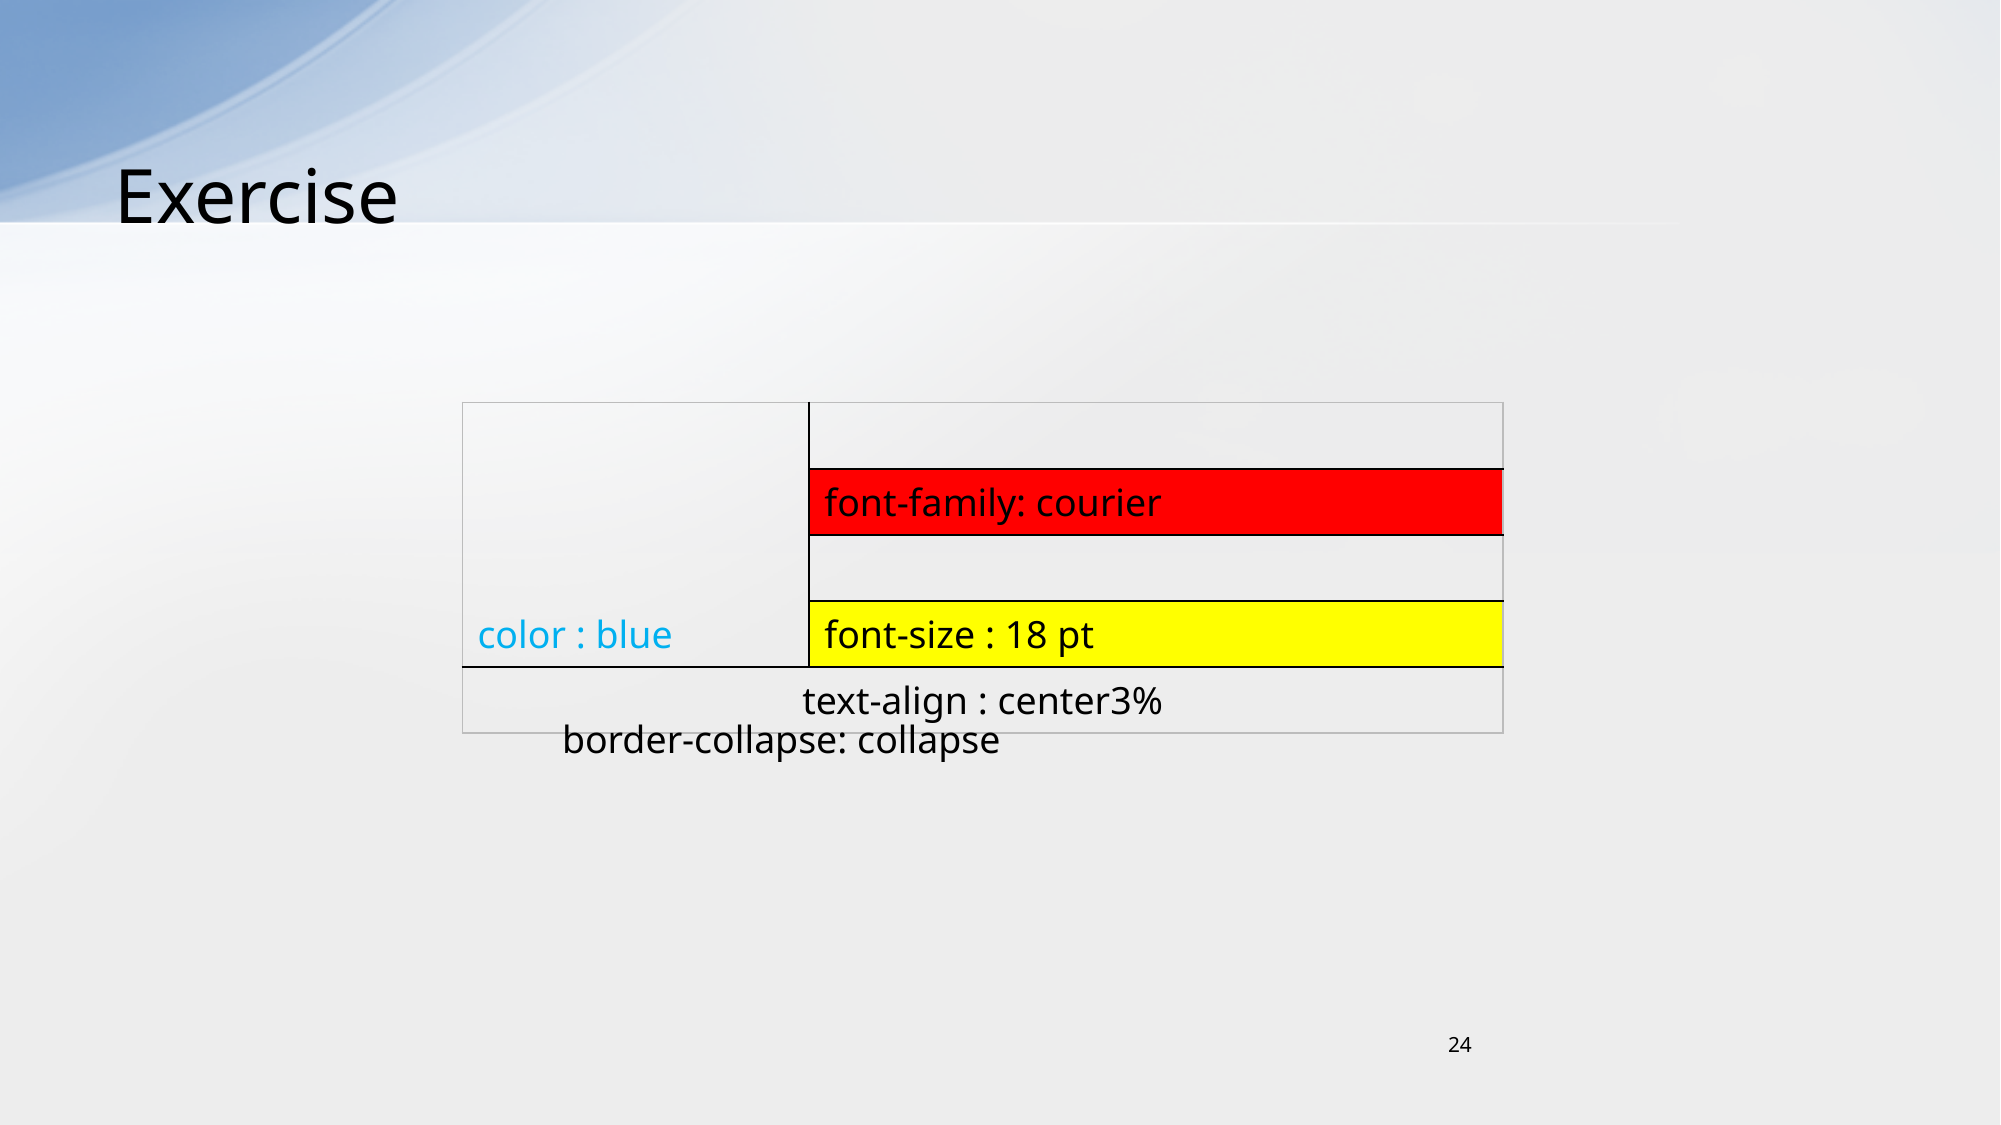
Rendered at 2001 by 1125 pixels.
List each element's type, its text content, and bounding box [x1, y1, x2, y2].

slide_number 24 [1433, 1024, 1900, 1103]
picture [0, 0, 2000, 1125]
table_cell font-size : 18 pt [810, 602, 1502, 666]
table_cell [810, 536, 1502, 600]
table_cell font-family: courier [810, 470, 1502, 534]
table_header color : blue [463, 403, 808, 666]
table_header [810, 403, 1502, 468]
title Exercise [99, 58, 1900, 247]
table_cell text-align : center3% [463, 668, 1502, 732]
text_box border-collapse: collapse [547, 708, 1026, 769]
